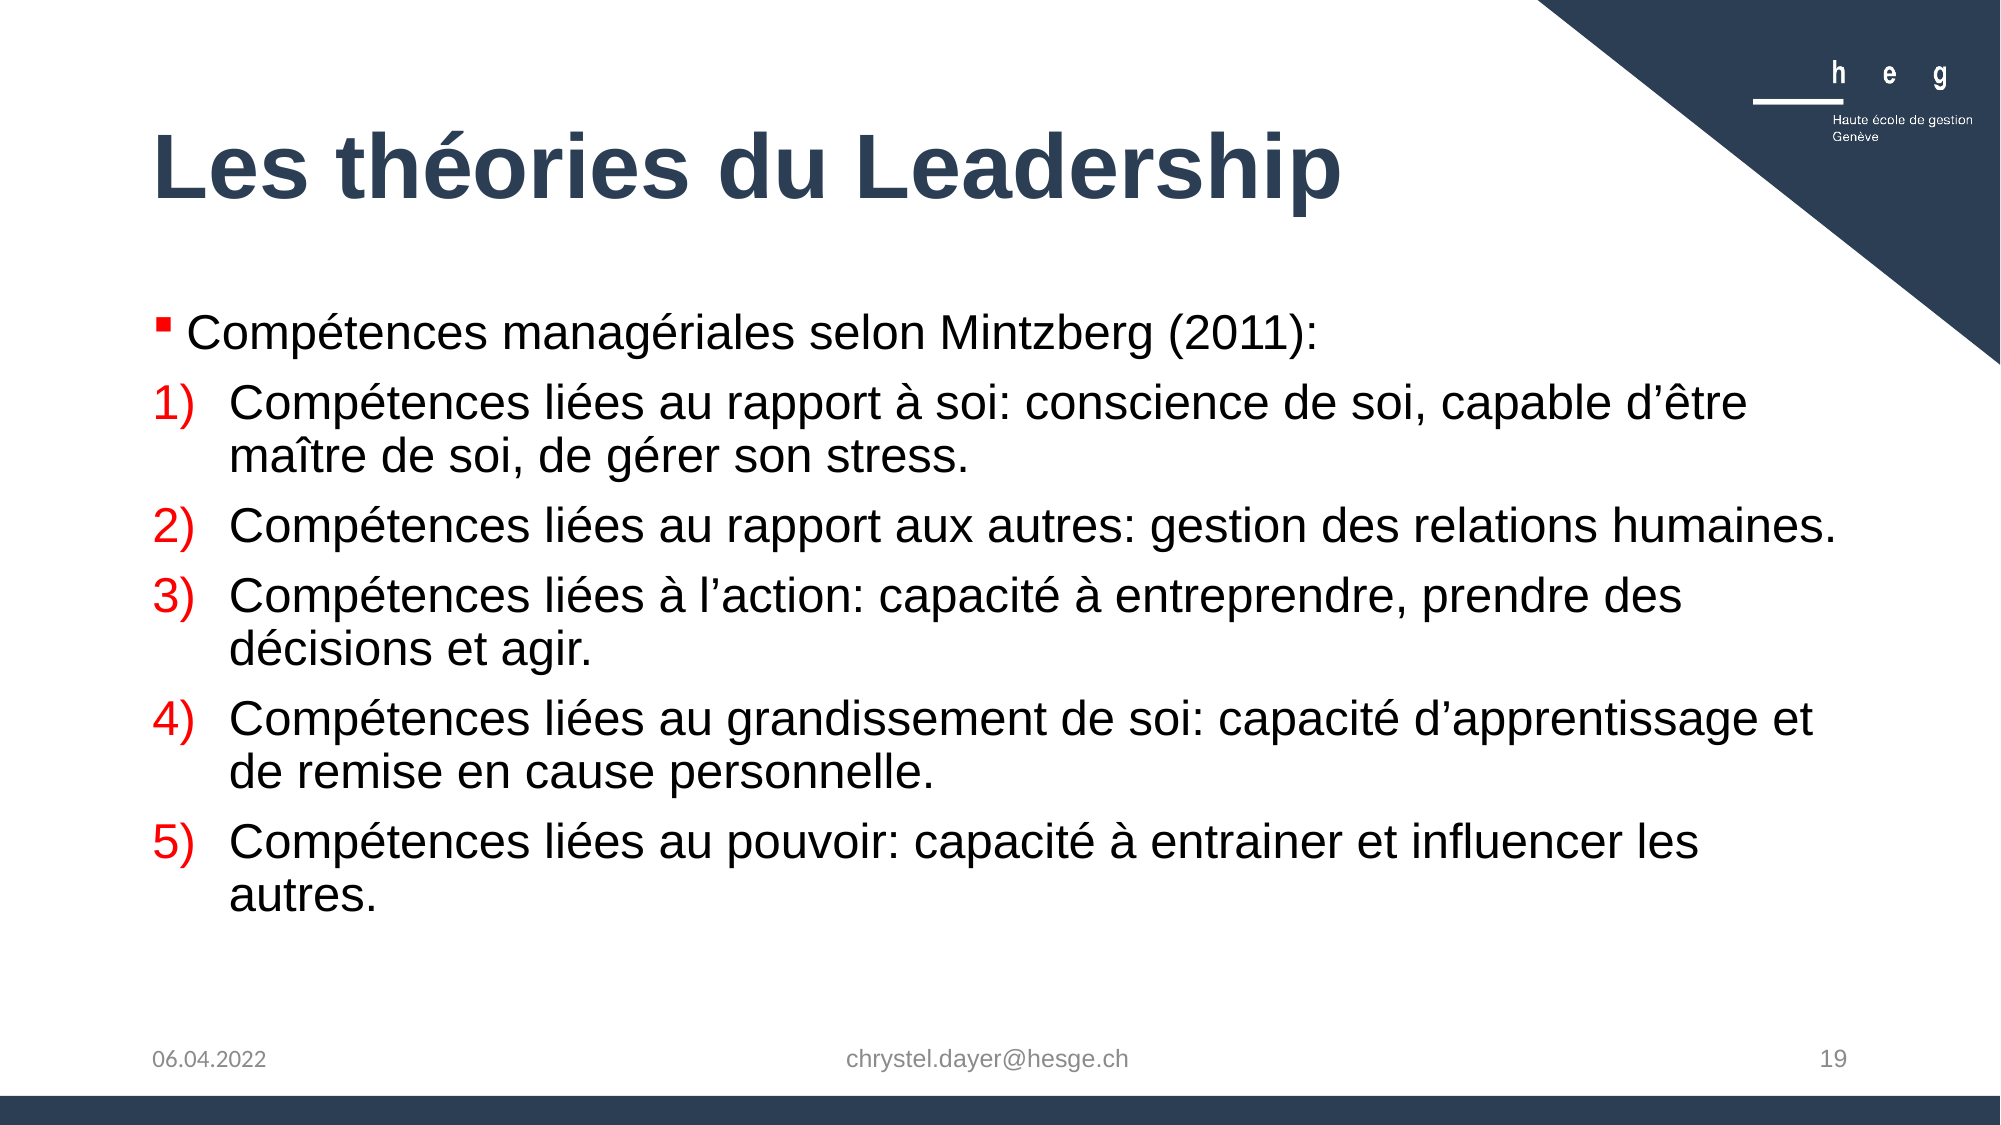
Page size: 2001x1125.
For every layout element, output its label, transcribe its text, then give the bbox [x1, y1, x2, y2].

picture [1753, 60, 1972, 141]
footer chrystel.dayer@hesge.ch [650, 1027, 1326, 1088]
slide_number 19 [1412, 1027, 1863, 1088]
title Les théories du Leadership [137, 59, 1600, 278]
list Compétences managériales selon Mintzberg (2011): Compétences liées au rapport à soi: conscience de soi, capable d’être maître de soi, de gérer son stress. Compétences liées au rapport aux autres: gestion des relations humaines. Compétences liées à l’action: capacité à entreprendre, prendre des décisions et agir. Compétences liées au grandissement de soi: capacité d’apprentissage et de remise en cause personnelle. Compétences liées au pouvoir: capacité à entrainer et influencer les autres. [137, 299, 1863, 977]
